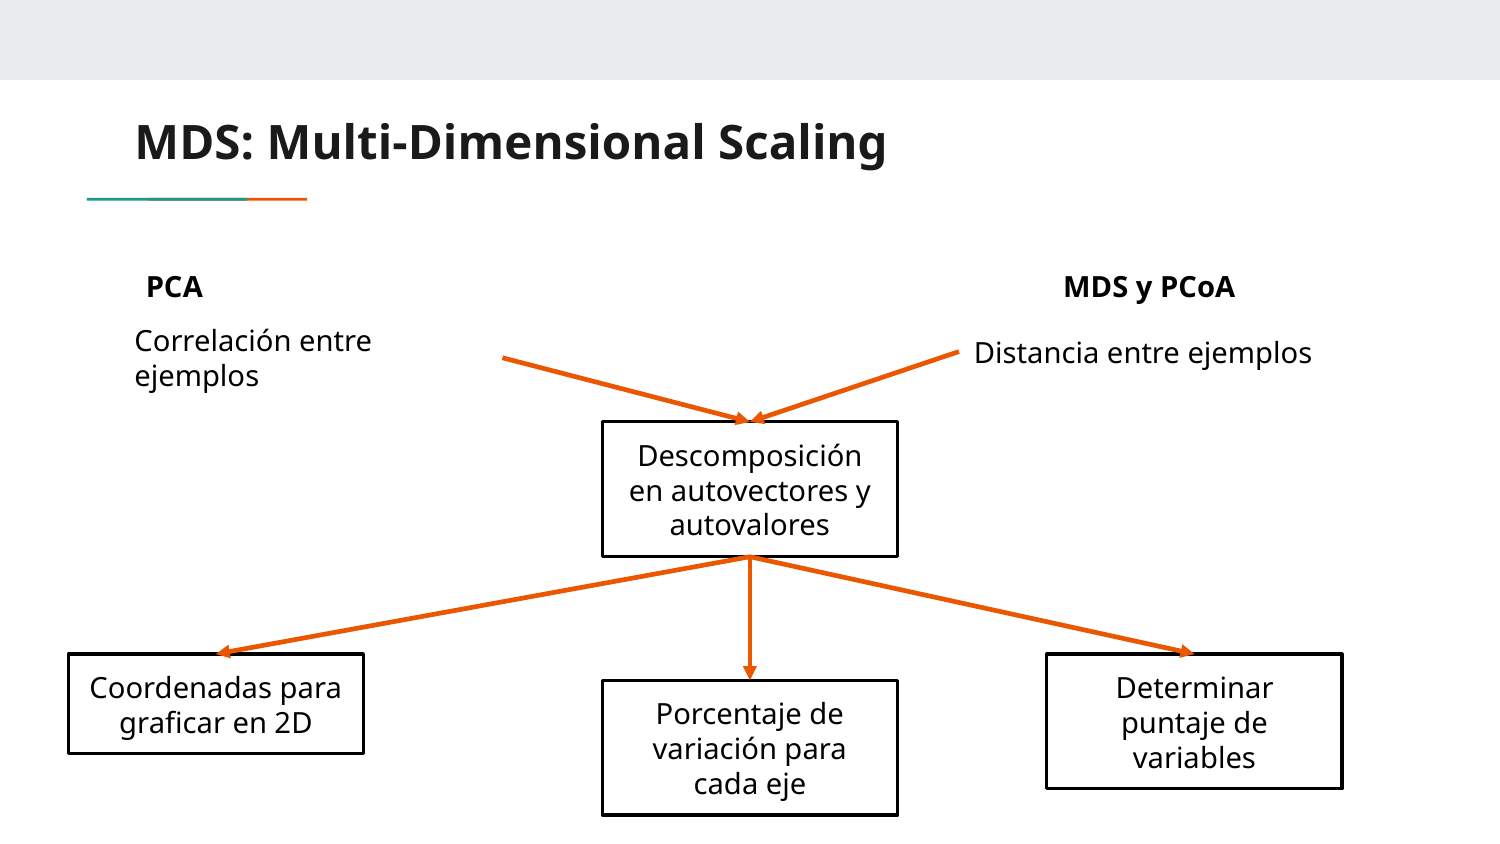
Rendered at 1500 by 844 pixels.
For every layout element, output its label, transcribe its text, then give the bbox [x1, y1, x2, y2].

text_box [749, 351, 960, 423]
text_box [602, 764, 898, 817]
text_box MDS y PCoA [1048, 253, 1312, 319]
text_box Correlación entre ejemplos [119, 307, 503, 408]
text_box PCA [130, 253, 234, 307]
title MDS: Multi-Dimensional Scaling [119, 97, 1381, 185]
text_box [502, 340, 751, 423]
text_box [749, 557, 1343, 756]
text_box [68, 557, 748, 756]
text_box Distancia entre ejemplos [958, 319, 1343, 384]
text_box Descomposición en autovectores y autovalores [602, 430, 898, 555]
